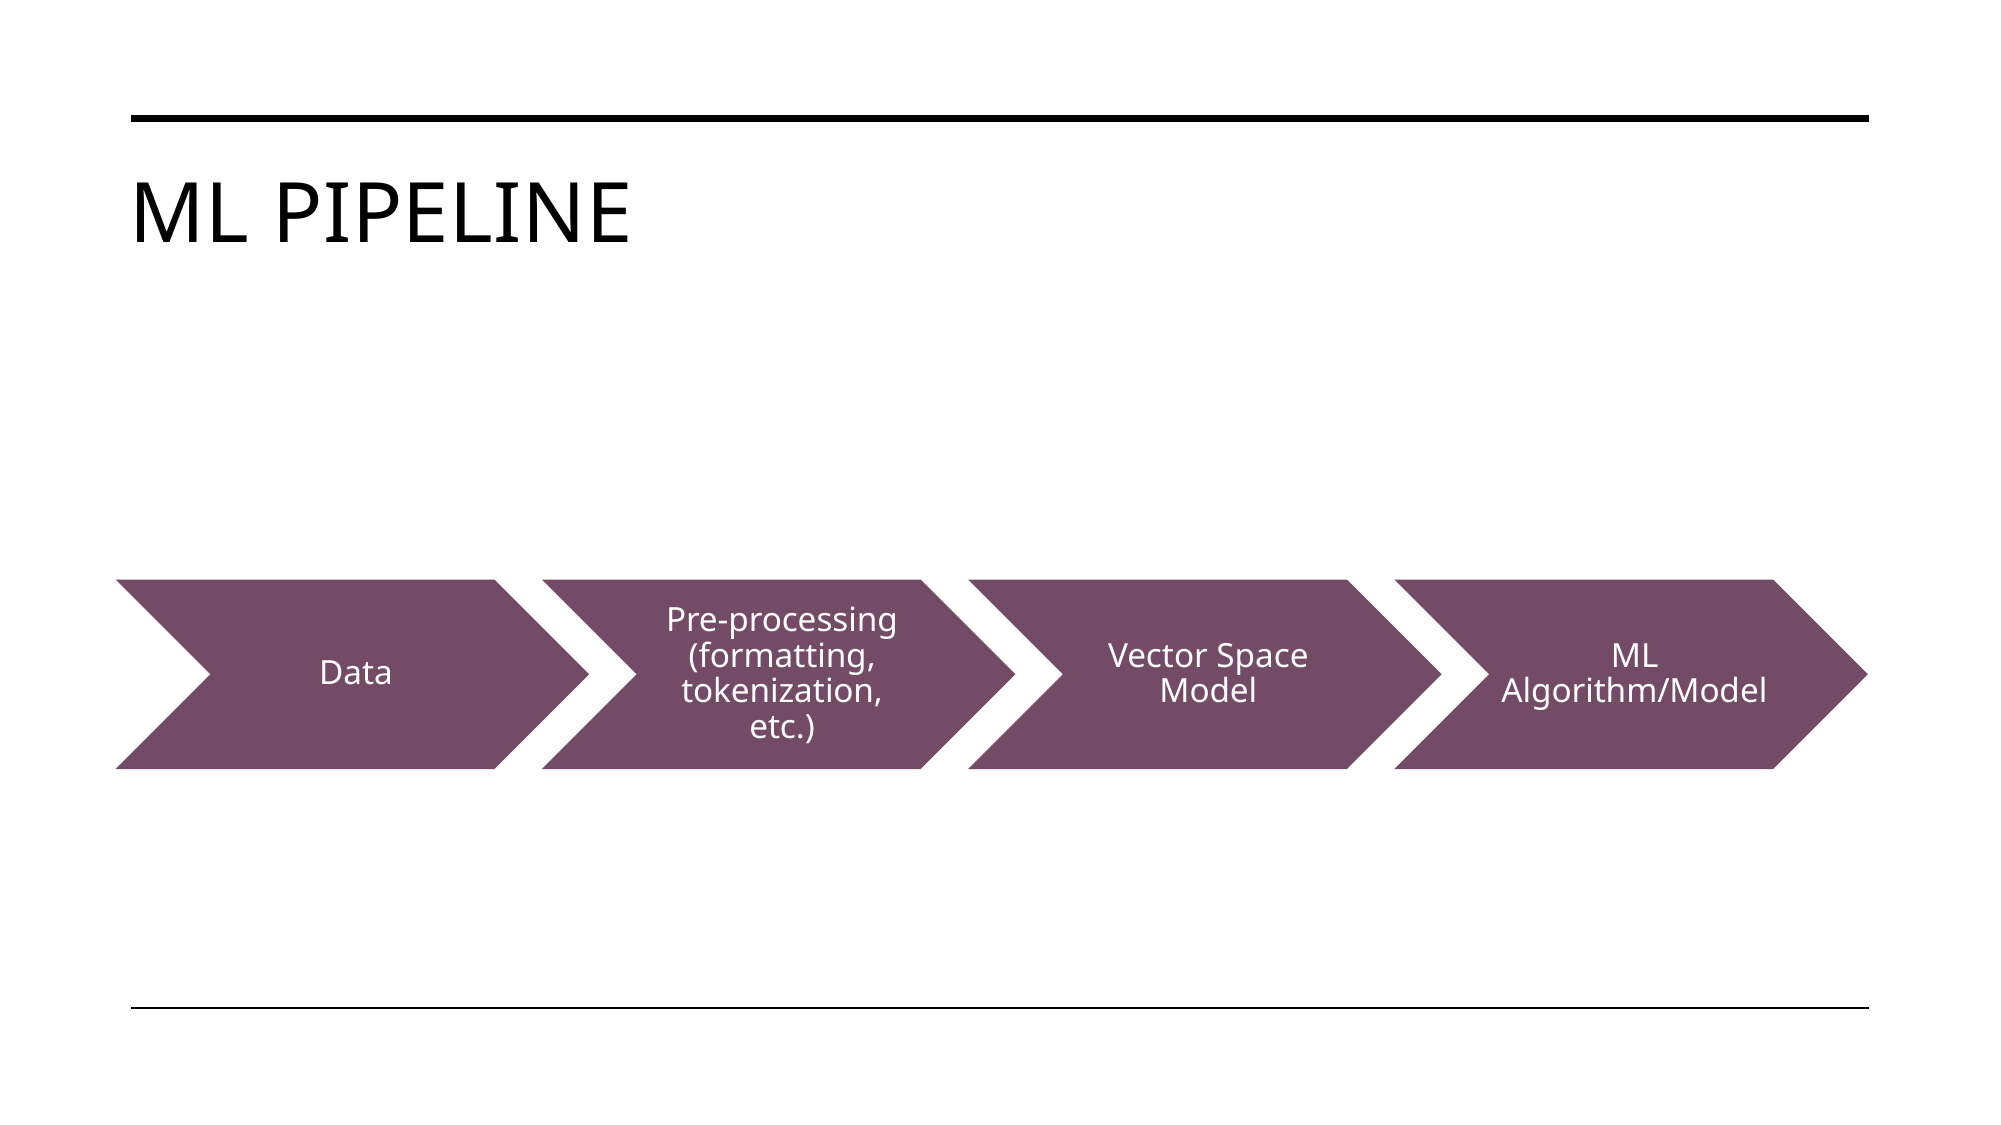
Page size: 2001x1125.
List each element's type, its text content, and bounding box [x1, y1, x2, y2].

title ML Pipeline [114, 151, 1869, 376]
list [114, 376, 1869, 973]
